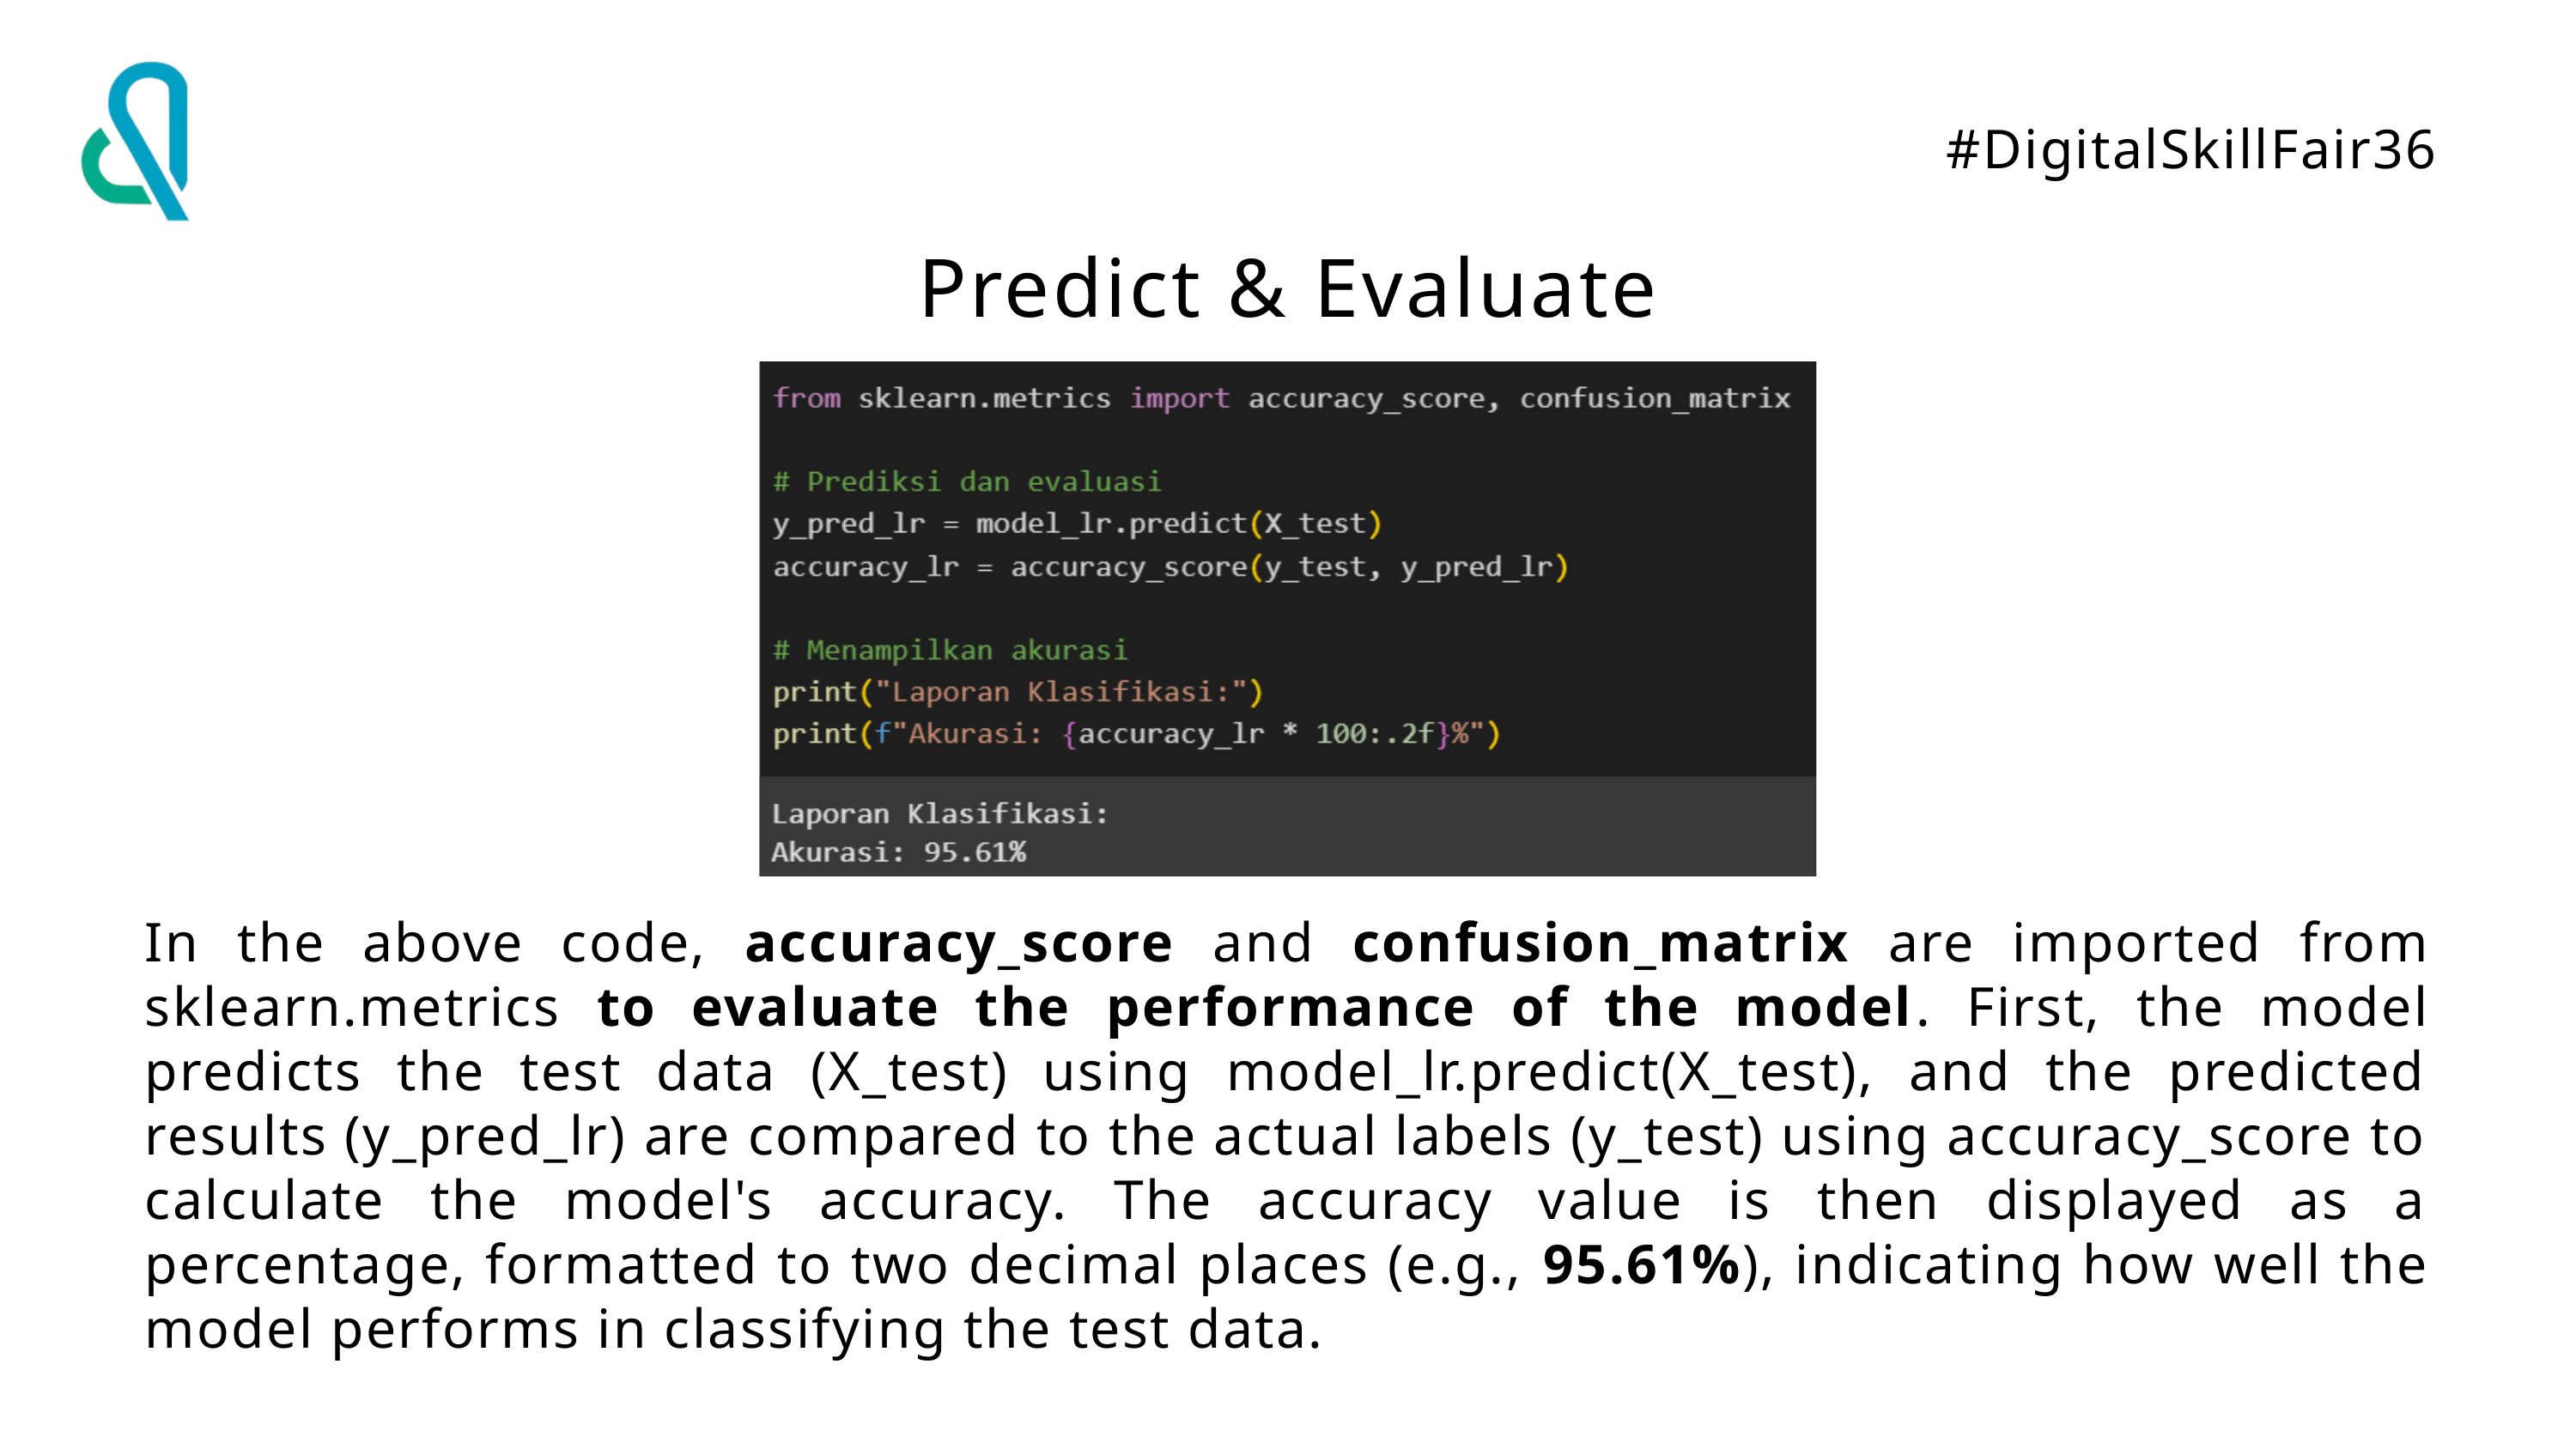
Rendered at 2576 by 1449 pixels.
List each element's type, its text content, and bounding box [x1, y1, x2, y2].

text_box In the above code, accuracy_score and confusion_matrix are imported from sklearn.metrics to evaluate the performance of the model. First, the model predicts the test data (X_test) using model_lr.predict(X_test), and the predicted results (y_pred_lr) are compared to the actual labels (y_test) using accuracy_score to calculate the model's accuracy. The accuracy value is then displayed as a percentage, formatted to two decimal places (e.g., 95.61%), indicating how well the model performs in classifying the test data. [144, 907, 2432, 1359]
text_box #DigitalSkillFair36 [1900, 114, 2483, 179]
text_box [759, 361, 1817, 876]
text_box [54, 54, 236, 236]
text_box Predict & Evaluate [848, 236, 1728, 334]
